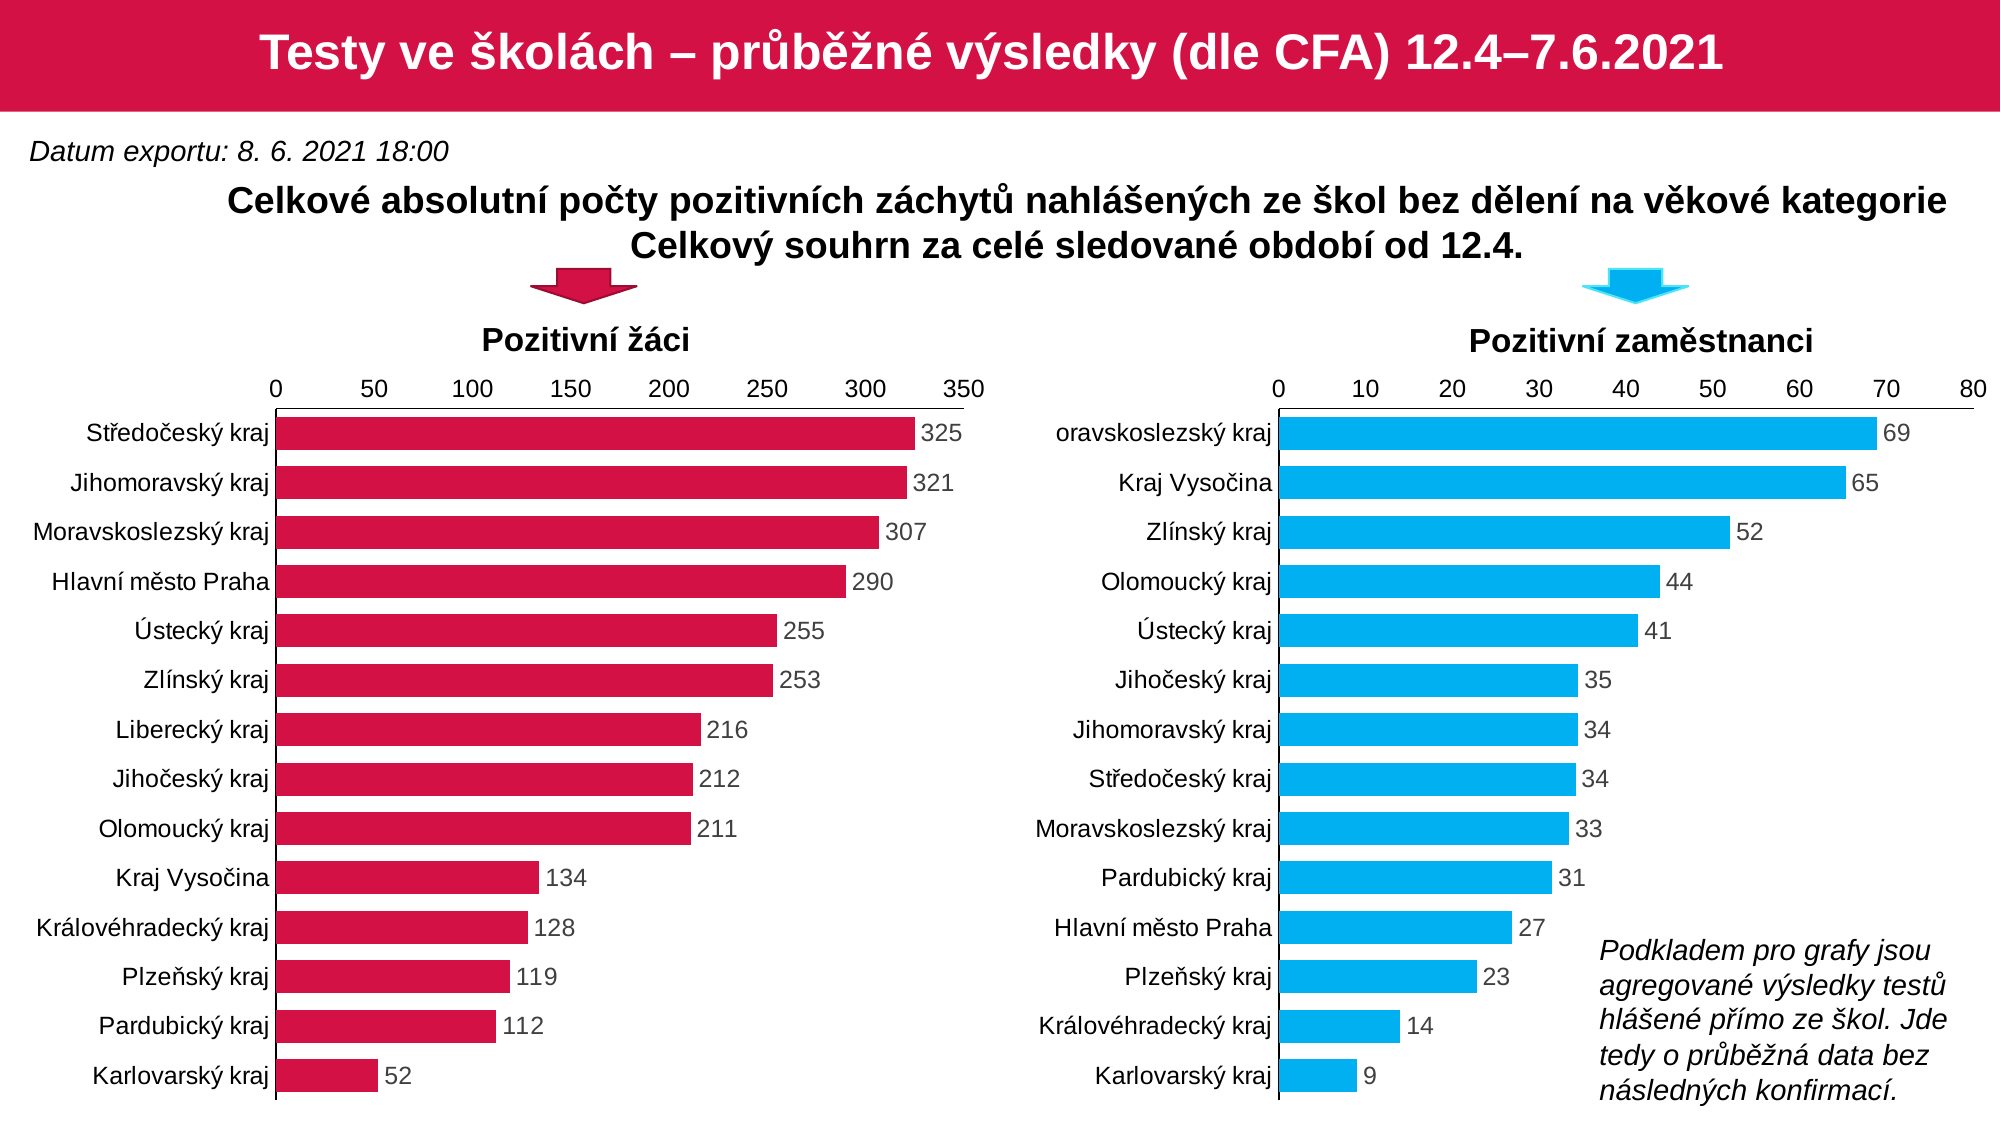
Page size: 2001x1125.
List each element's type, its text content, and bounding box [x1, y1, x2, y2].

chart [1015, 360, 2000, 1116]
text_box [530, 267, 638, 305]
text_box Pozitivní žáci [466, 310, 706, 360]
text_box Pozitivní zaměstnanci [1454, 312, 1830, 360]
text_box [1582, 267, 1690, 305]
chart [12, 360, 1005, 1116]
text_box Celkové absolutní počty pozitivních záchytů nahlášených ze škol bez dělení na věkové kategorie Celkový souhrn za celé sledované období od 12.4. [212, 169, 1964, 274]
text_box Datum exportu: 8. 6. 2021 18:00 [14, 124, 465, 175]
title Testy ve školách – průběžné výsledky (dle CFA) 12.4–7.6.2021 [27, 6, 1972, 101]
